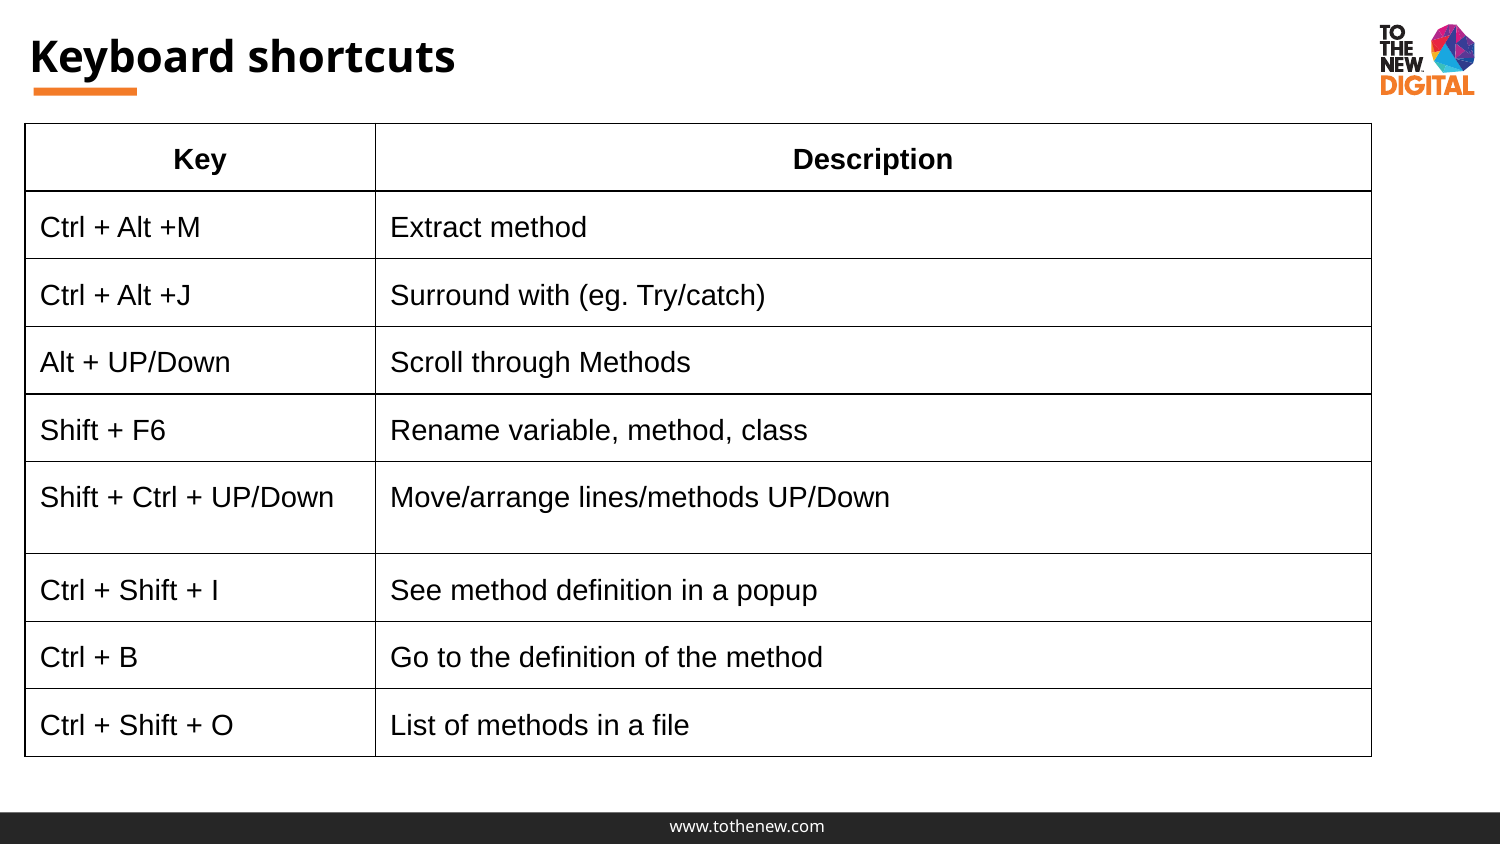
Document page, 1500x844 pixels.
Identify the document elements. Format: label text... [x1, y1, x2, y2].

table_cell Rename variable, method, class [376, 395, 1371, 461]
table_cell Ctrl + Shift + I [26, 554, 375, 621]
table_cell Ctrl + Alt +J [26, 259, 375, 326]
table_cell Shift + F6 [26, 395, 375, 461]
table_cell Ctrl + B [26, 622, 375, 688]
table_cell Extract method [376, 192, 1371, 258]
table_cell Scroll through Methods [376, 327, 1371, 393]
table_cell Shift + Ctrl + UP/Down [26, 462, 375, 553]
table_cell Alt + UP/Down [26, 327, 375, 393]
table_cell Ctrl + Alt +M [26, 192, 375, 258]
table_cell See method definition in a popup [376, 554, 1371, 621]
table_cell List of methods in a file [376, 689, 1371, 756]
title Keyboard shortcuts [14, 14, 1350, 85]
table_cell Move/arrange lines/methods UP/Down [376, 462, 1371, 553]
table_header Description [376, 124, 1371, 190]
table_header Key [26, 124, 375, 190]
table_cell Surround with (eg. Try/catch) [376, 259, 1371, 326]
table_cell Ctrl + Shift + O [26, 689, 375, 756]
table_cell Go to the definition of the method [376, 622, 1371, 688]
